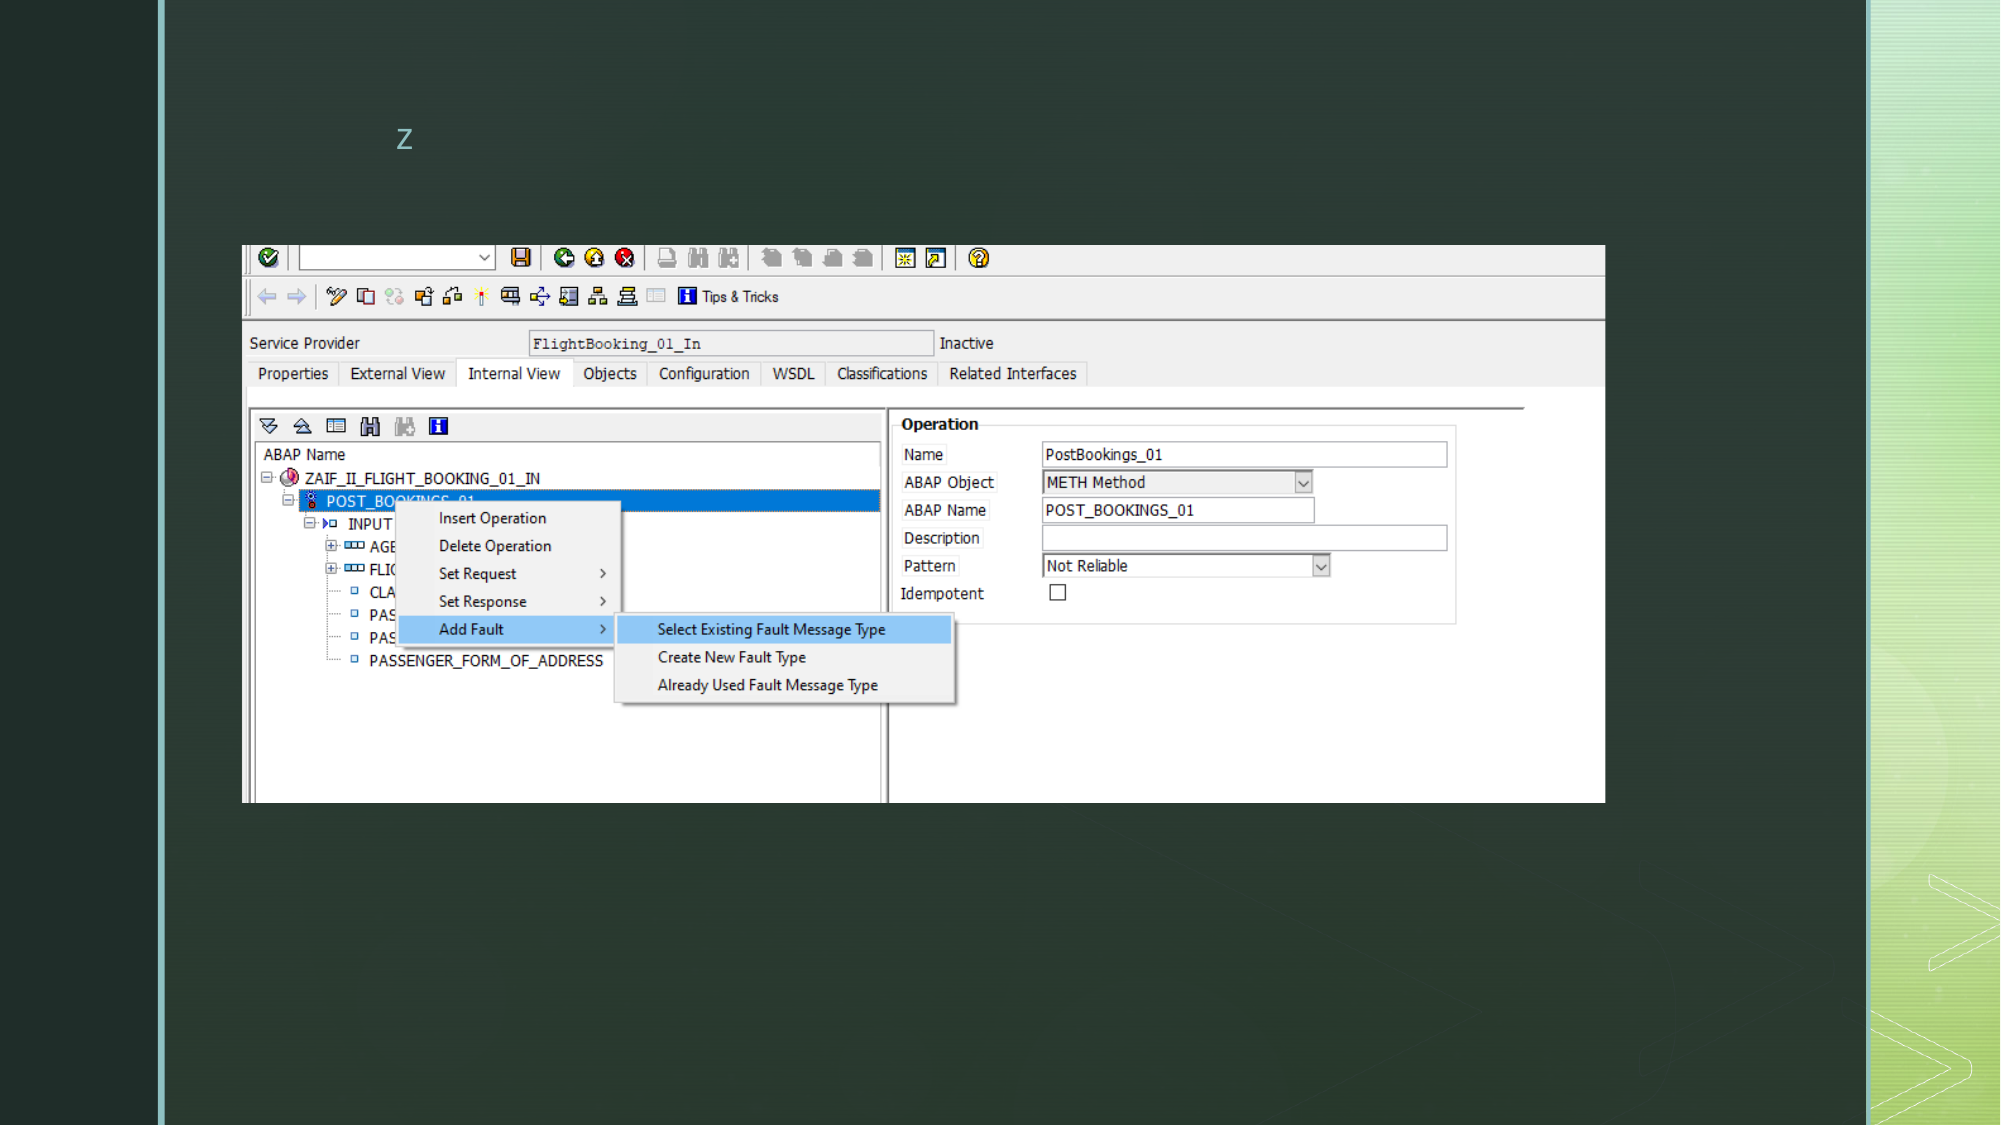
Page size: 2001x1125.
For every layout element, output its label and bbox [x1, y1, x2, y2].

picture [1871, 0, 2001, 1125]
picture [241, 244, 1606, 803]
